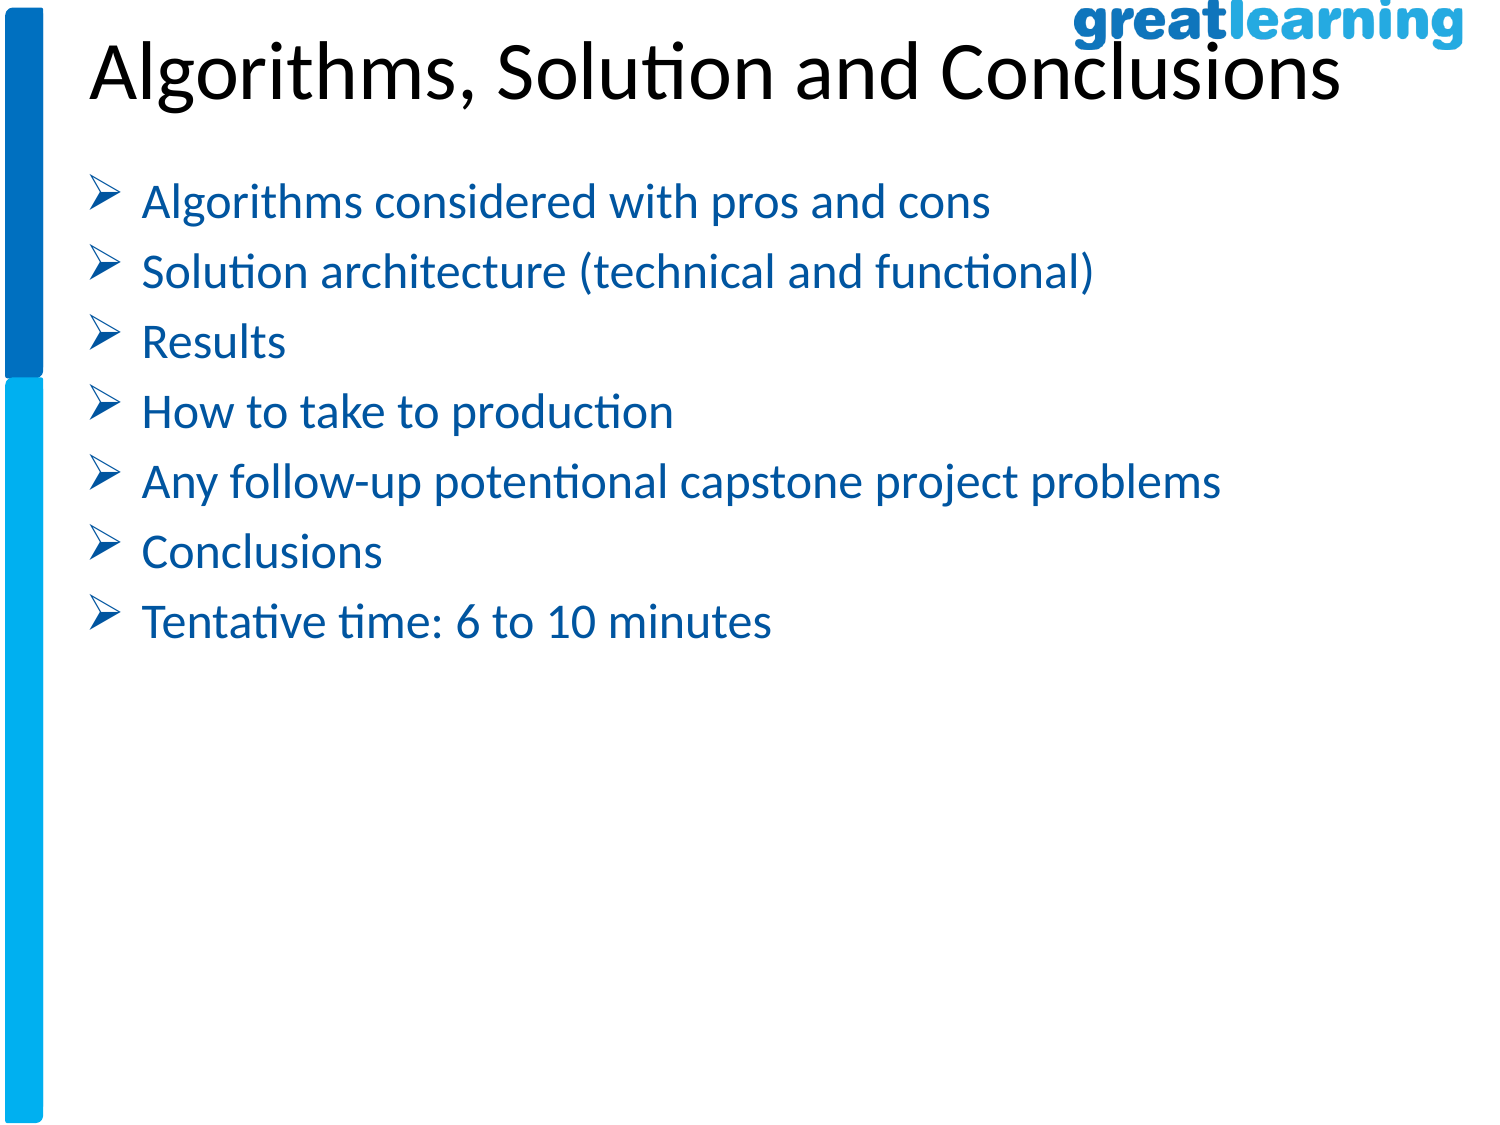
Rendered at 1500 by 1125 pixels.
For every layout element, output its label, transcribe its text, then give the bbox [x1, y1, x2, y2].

picture [1074, 0, 1463, 8]
text_box Algorithms considered with pros and cons Solution architecture (technical and functional) Results How to take to production Any follow-up potentional capstone project problems Conclusions Tentative time: 6 to 10 minutes [70, 160, 1463, 1088]
text_box Algorithms, Solution and Conclusions [74, 8, 1475, 124]
text_box [5, 7, 44, 375]
text_box [5, 377, 44, 1114]
